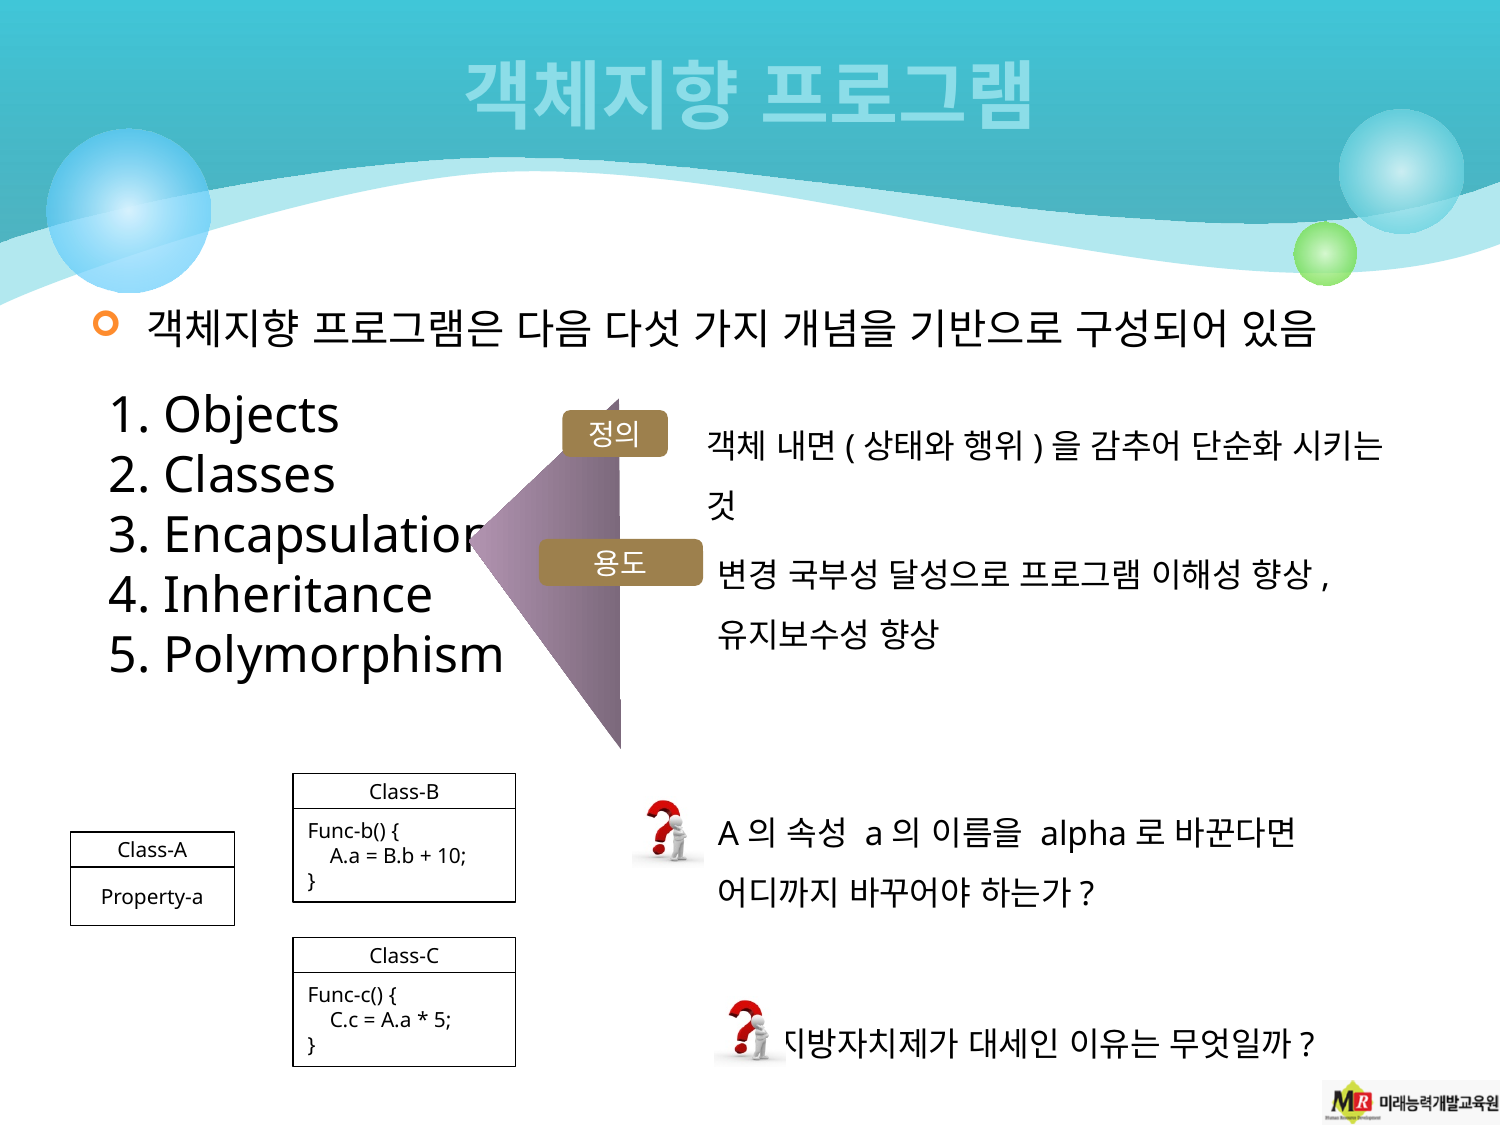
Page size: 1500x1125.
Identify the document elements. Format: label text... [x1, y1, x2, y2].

title 객체지향 프로그램 [74, 0, 1426, 188]
text_box 정의 [559, 407, 671, 460]
text_box [466, 451, 624, 752]
text_box 변경 국부성 달성으로 프로그램 이해성 향상, 유지보수성 향상 [703, 527, 1418, 662]
text_box 지방자치제가 대세인 이유는 무엇일까? [788, 996, 1477, 1071]
picture [714, 995, 786, 1067]
list 객체지향 프로그램은 다음 다섯 가지 개념을 기반으로 구성되어 있음 [74, 295, 1426, 1039]
text_box [606, 395, 622, 407]
text_box Class-C [290, 935, 518, 970]
text_box Class-A [68, 829, 237, 865]
text_box Func-b() { A.a = B.b + 10; } [290, 806, 518, 905]
text_box Func-c() { C.c = A.a * 5; } [290, 970, 518, 1069]
picture [1322, 1080, 1500, 1125]
text_box Class-B [290, 771, 518, 806]
text_box 객체 내면(상태와 행위)을 감추어 단순화 시키는 것 [691, 398, 1407, 533]
text_box A의 속성 a의 이름을 alpha로 바꾼다면 어디까지 바꾸어야 하는가? [703, 785, 1418, 920]
picture [632, 796, 704, 868]
text_box 용도 [536, 536, 703, 589]
text_box Property-a [68, 865, 237, 928]
text_box 1. Objects 2. Classes 3. Encapsulation 4. Inheritance 5. Polymorphism [93, 374, 528, 690]
